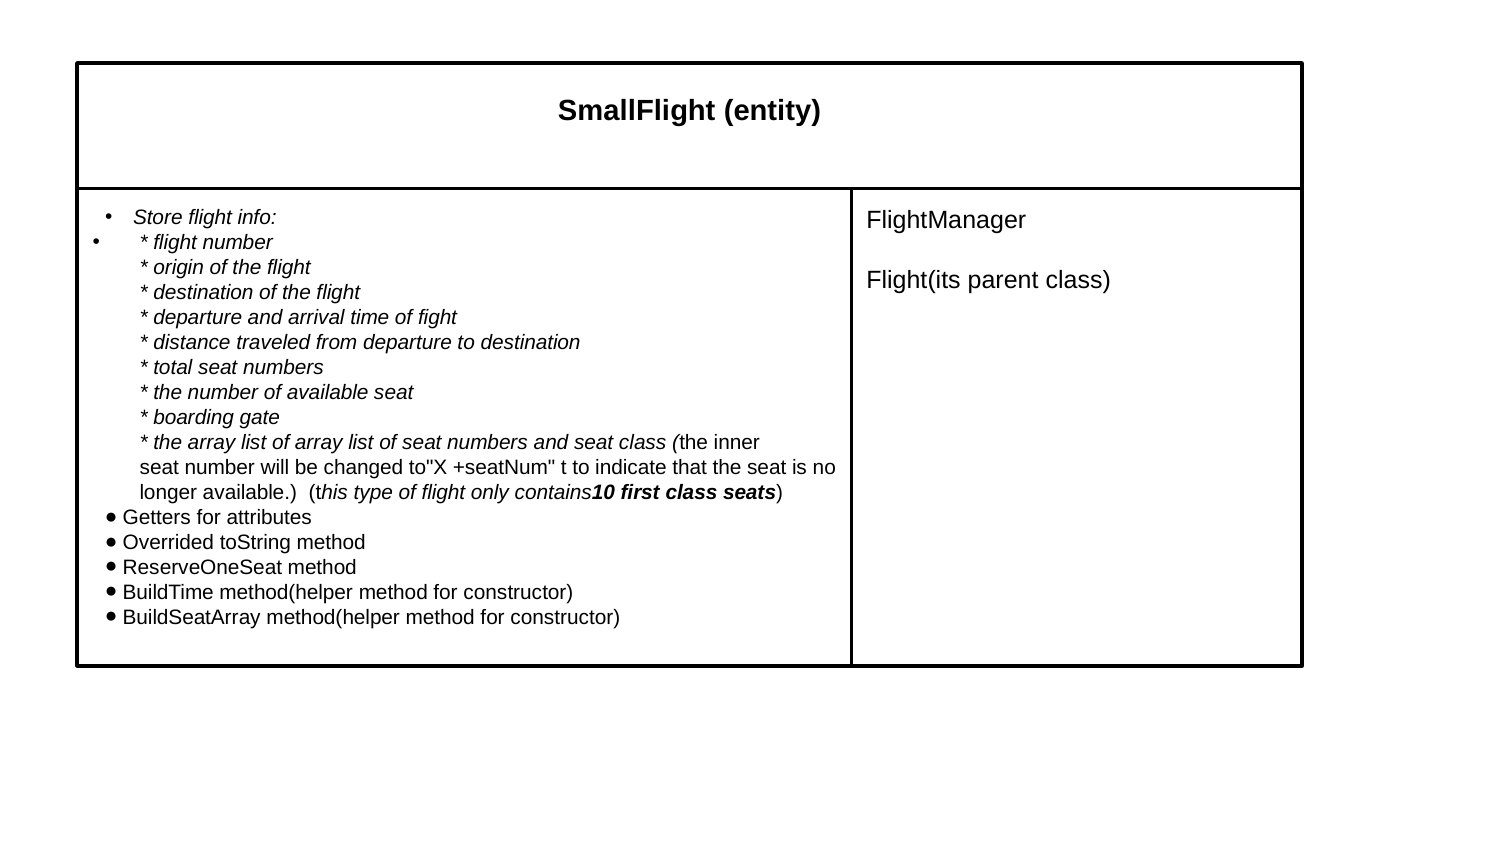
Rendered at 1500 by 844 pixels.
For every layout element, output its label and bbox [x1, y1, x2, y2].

text_box [77, 63, 1302, 667]
